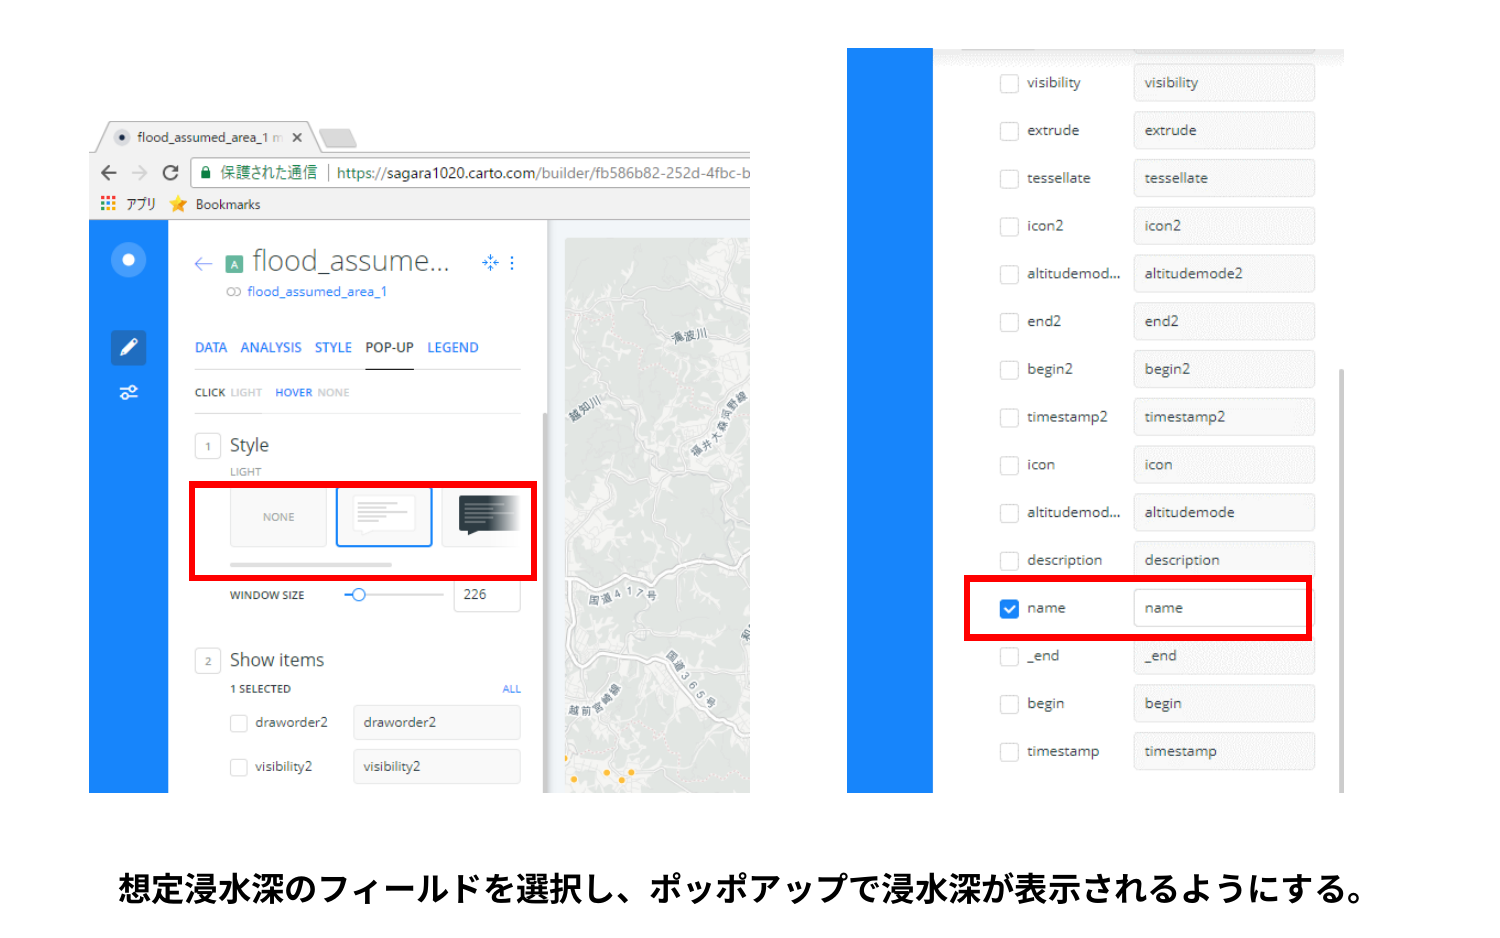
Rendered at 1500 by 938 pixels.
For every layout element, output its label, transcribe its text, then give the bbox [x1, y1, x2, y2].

picture [89, 121, 750, 793]
text_box 想定浸水深のフィールドを選択し、ポッポアップで浸水深が表示されるようにする。 [103, 860, 1397, 916]
picture [847, 48, 1344, 793]
